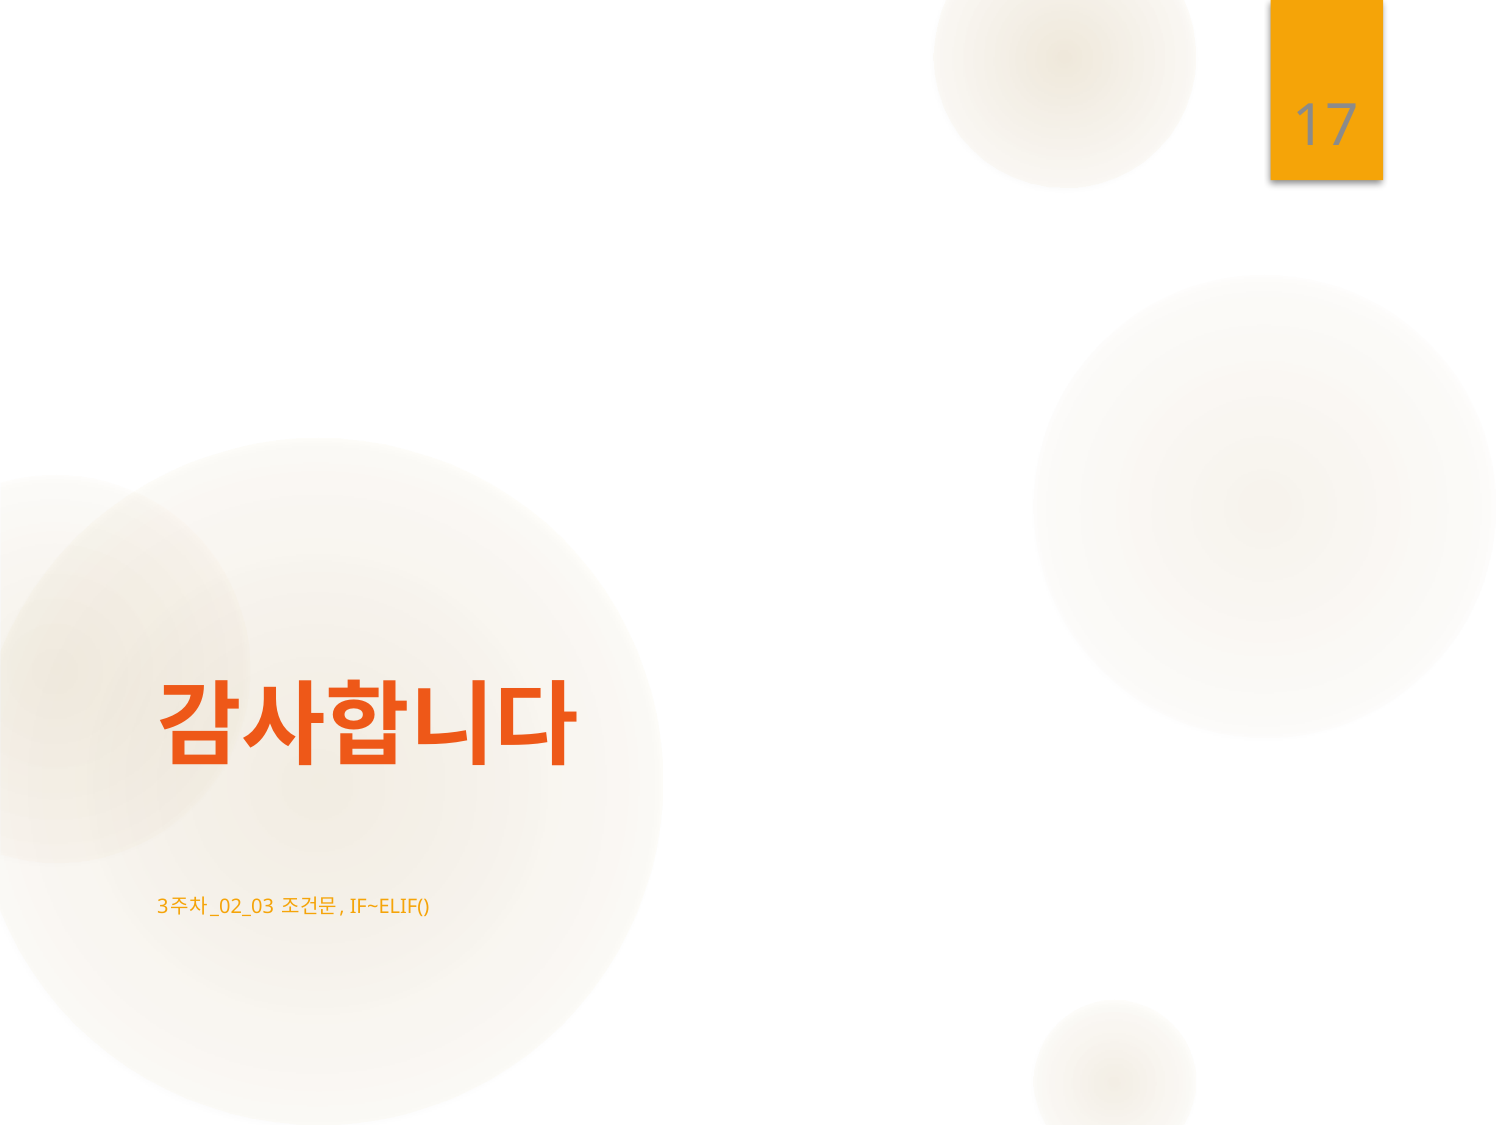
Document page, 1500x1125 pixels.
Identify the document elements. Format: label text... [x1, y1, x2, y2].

slide_number 17 [1273, 48, 1378, 175]
subtitle 3주차_02_03 조건문, if~elif() [142, 783, 1229, 925]
title 감사합니다 [142, 237, 1229, 783]
